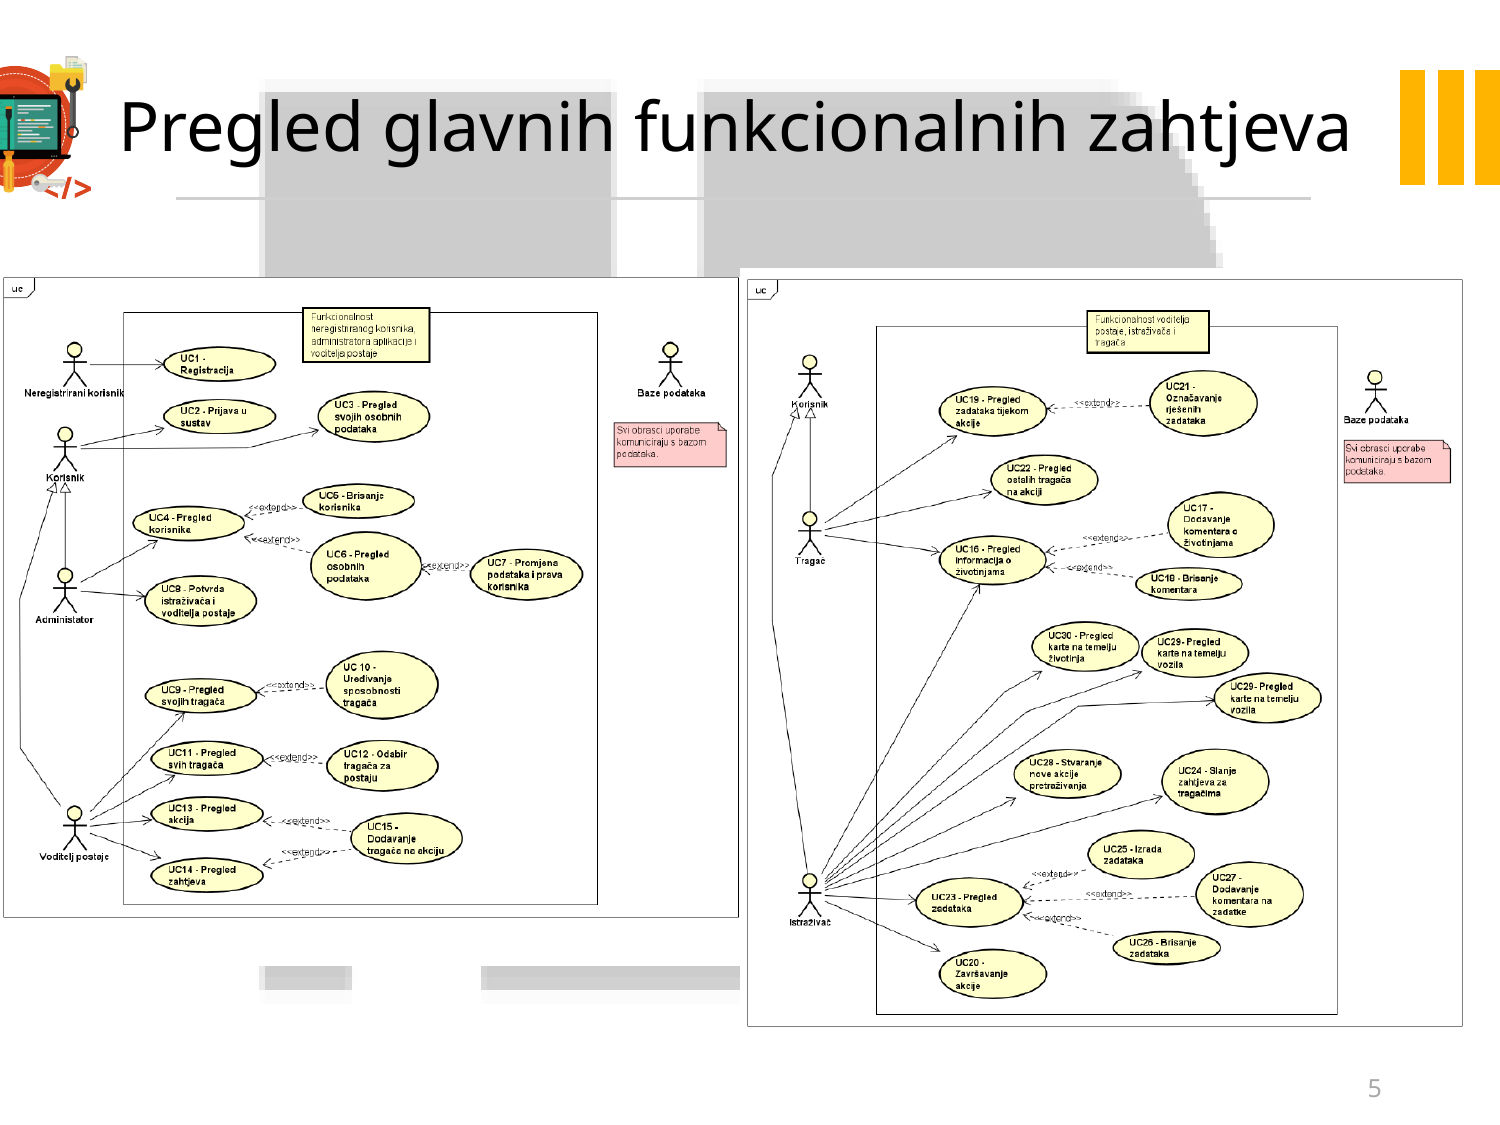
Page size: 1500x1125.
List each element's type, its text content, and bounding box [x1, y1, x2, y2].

picture [0, 56, 91, 199]
slide_number 5 [1310, 1065, 1397, 1125]
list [740, 268, 1469, 1039]
title Pregled glavnih funkcionalnih zahtjeva [103, 59, 1397, 199]
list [0, 277, 740, 966]
